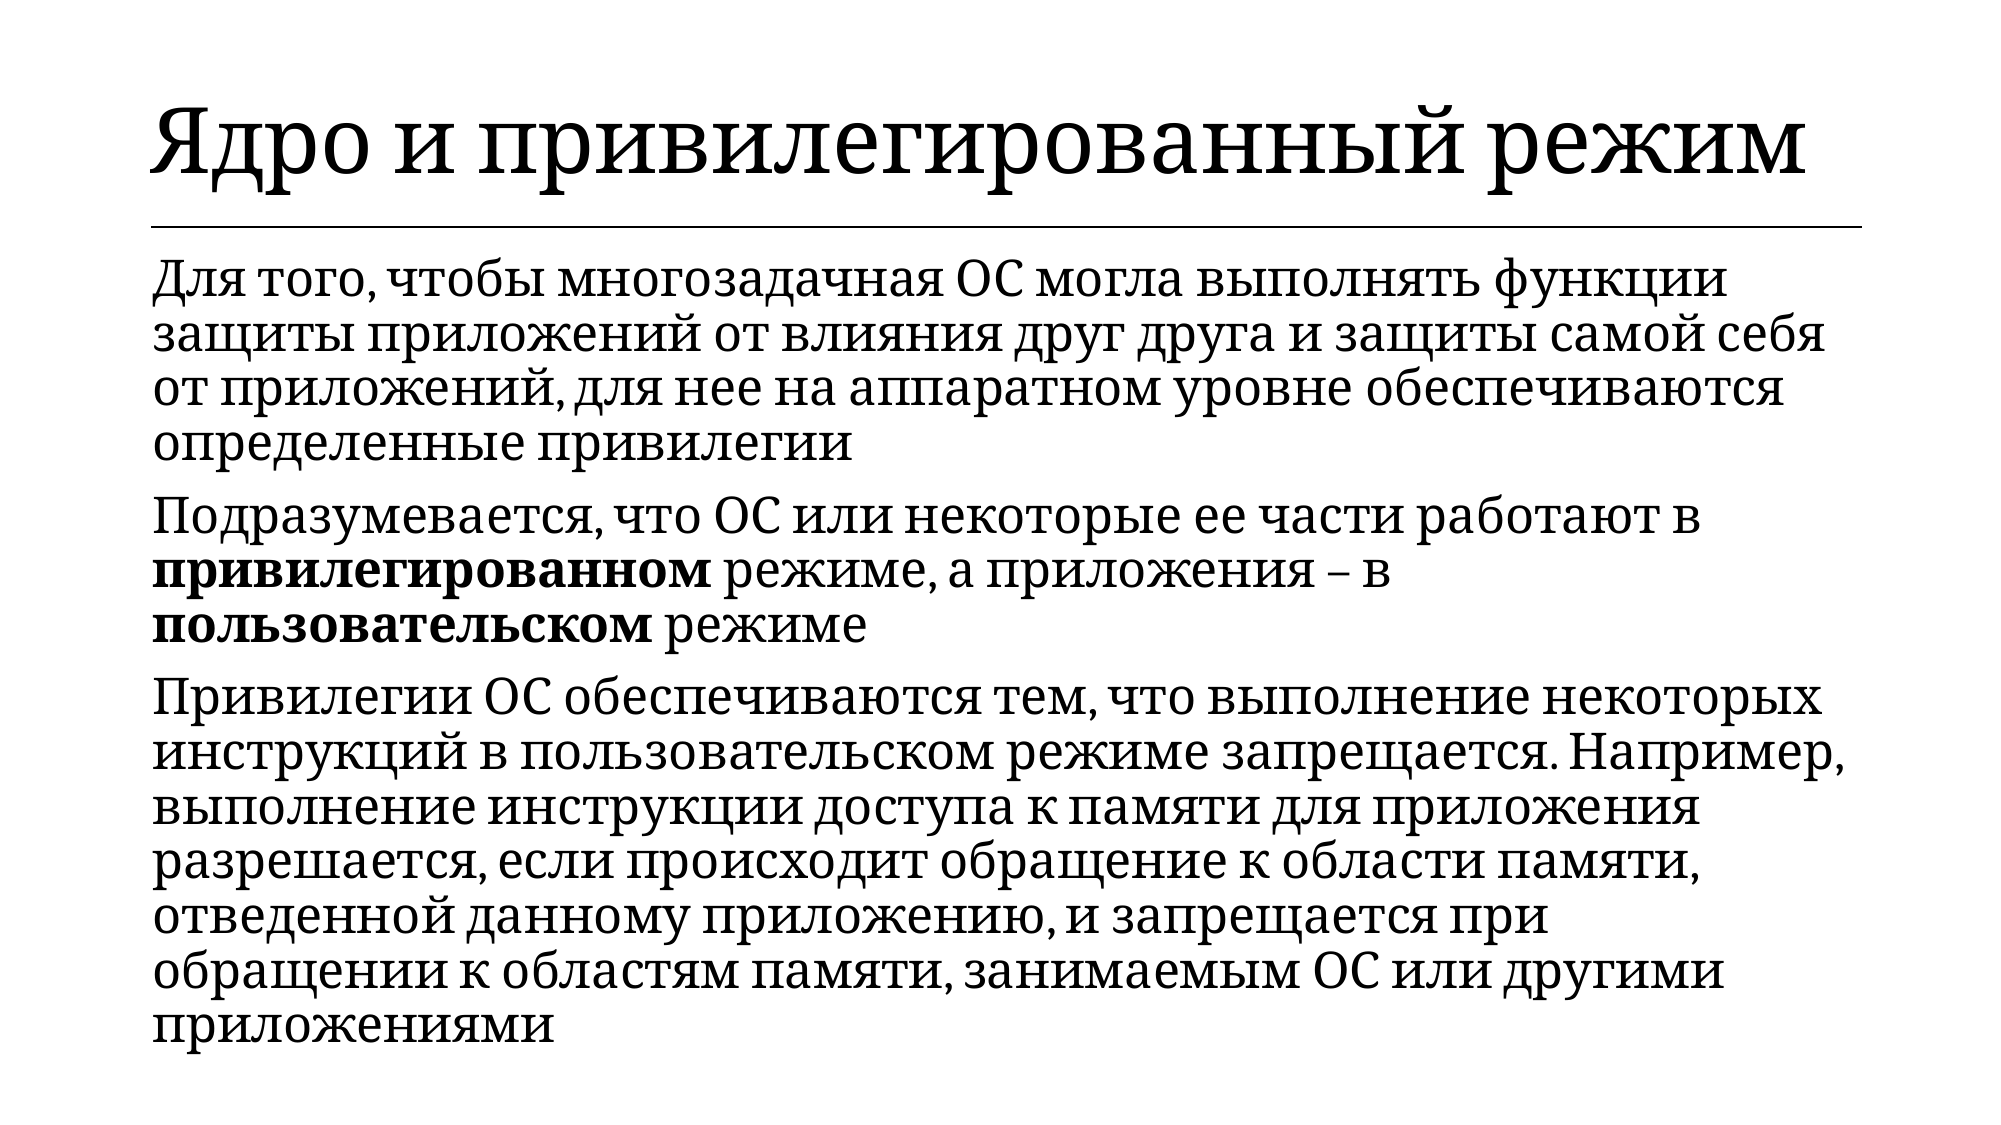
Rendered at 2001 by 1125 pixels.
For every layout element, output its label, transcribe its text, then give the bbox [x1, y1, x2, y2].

list Для того, чтобы многозадачная ОС могла выполнять функции защиты приложений от влияния друг друга и защиты самой себя от приложений, для нее на аппаратном уровне обеспечиваются определенные привилегии Подразумевается, что ОС или некоторые ее части работают в привилегированном режиме, а приложения – в пользовательском режиме Привилегии ОС обеспечиваются тем, что выполнение некоторых инструкций в пользовательском режиме запрещается. Например, выполнение инструкции доступа к памяти для приложения разрешается, если происходит обращение к области памяти, отведенной данному приложению, и запрещается при обращении к областям памяти, занимаемым ОС или другими приложениями [137, 245, 1863, 1066]
table_header Ядро и привилегированный режим [151, 60, 1862, 226]
